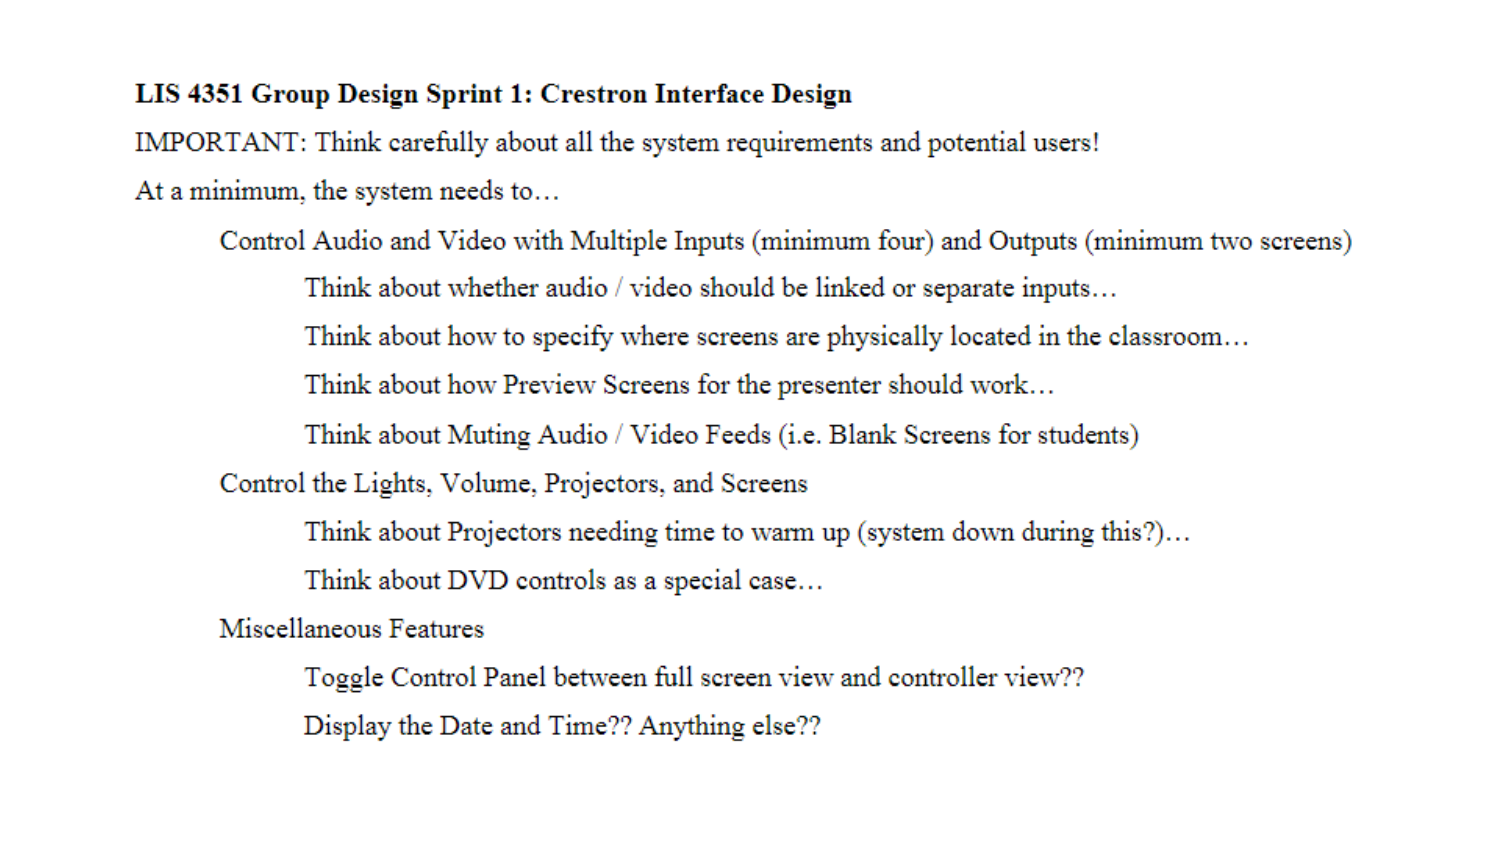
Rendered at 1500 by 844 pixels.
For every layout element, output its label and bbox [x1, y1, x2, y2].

picture [131, 70, 1369, 774]
